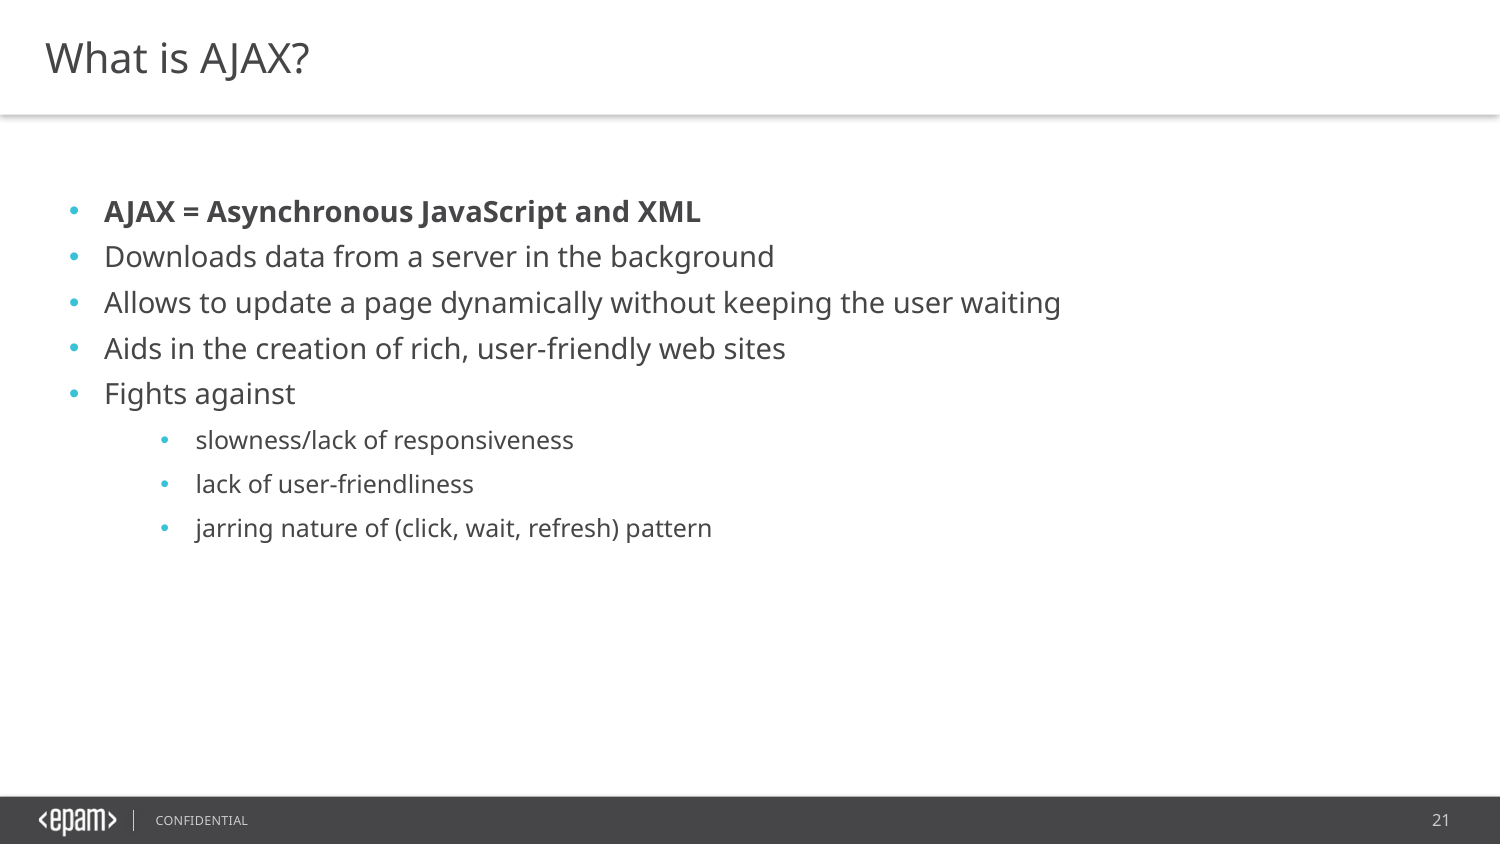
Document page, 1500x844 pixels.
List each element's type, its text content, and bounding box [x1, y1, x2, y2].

list AJAX = Asynchronous JavaScript and XML Downloads data from a server in the background Allows to update a page dynamically without keeping the user waiting Aids in the creation of rich, user-friendly web sites Fights against slowness/lack of responsiveness lack of user-friendliness jarring nature of (click, wait, refresh) pattern [57, 176, 1426, 732]
picture [38, 808, 117, 837]
list What is AJAX? [0, 0, 1500, 115]
